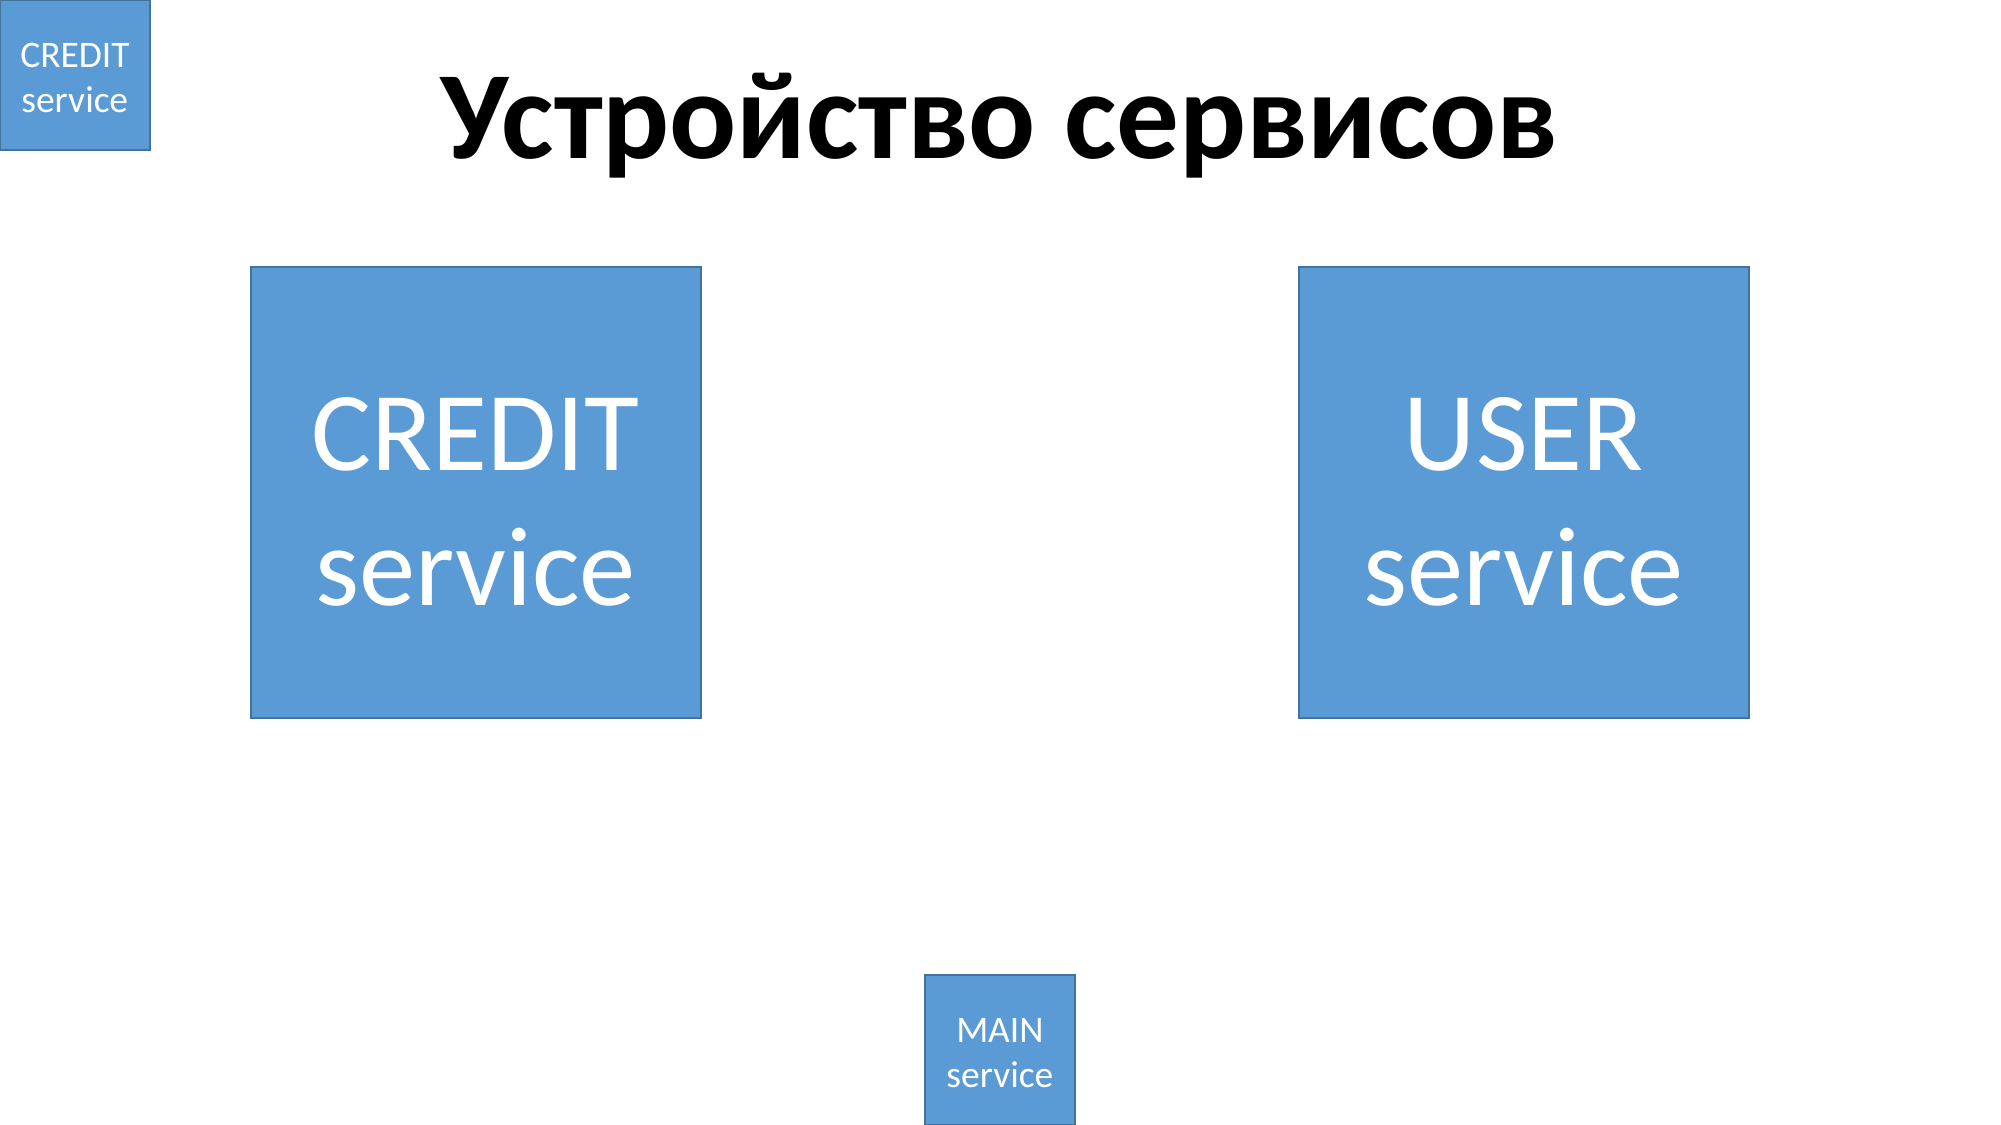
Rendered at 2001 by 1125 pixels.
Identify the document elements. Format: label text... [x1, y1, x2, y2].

text_box Устройство сервисов [150, 25, 1850, 191]
text_box MAIN service [924, 974, 1076, 1125]
text_box CREDIT service [0, 0, 151, 151]
text_box CREDIT service [250, 266, 702, 719]
text_box USER service [1298, 266, 1750, 719]
